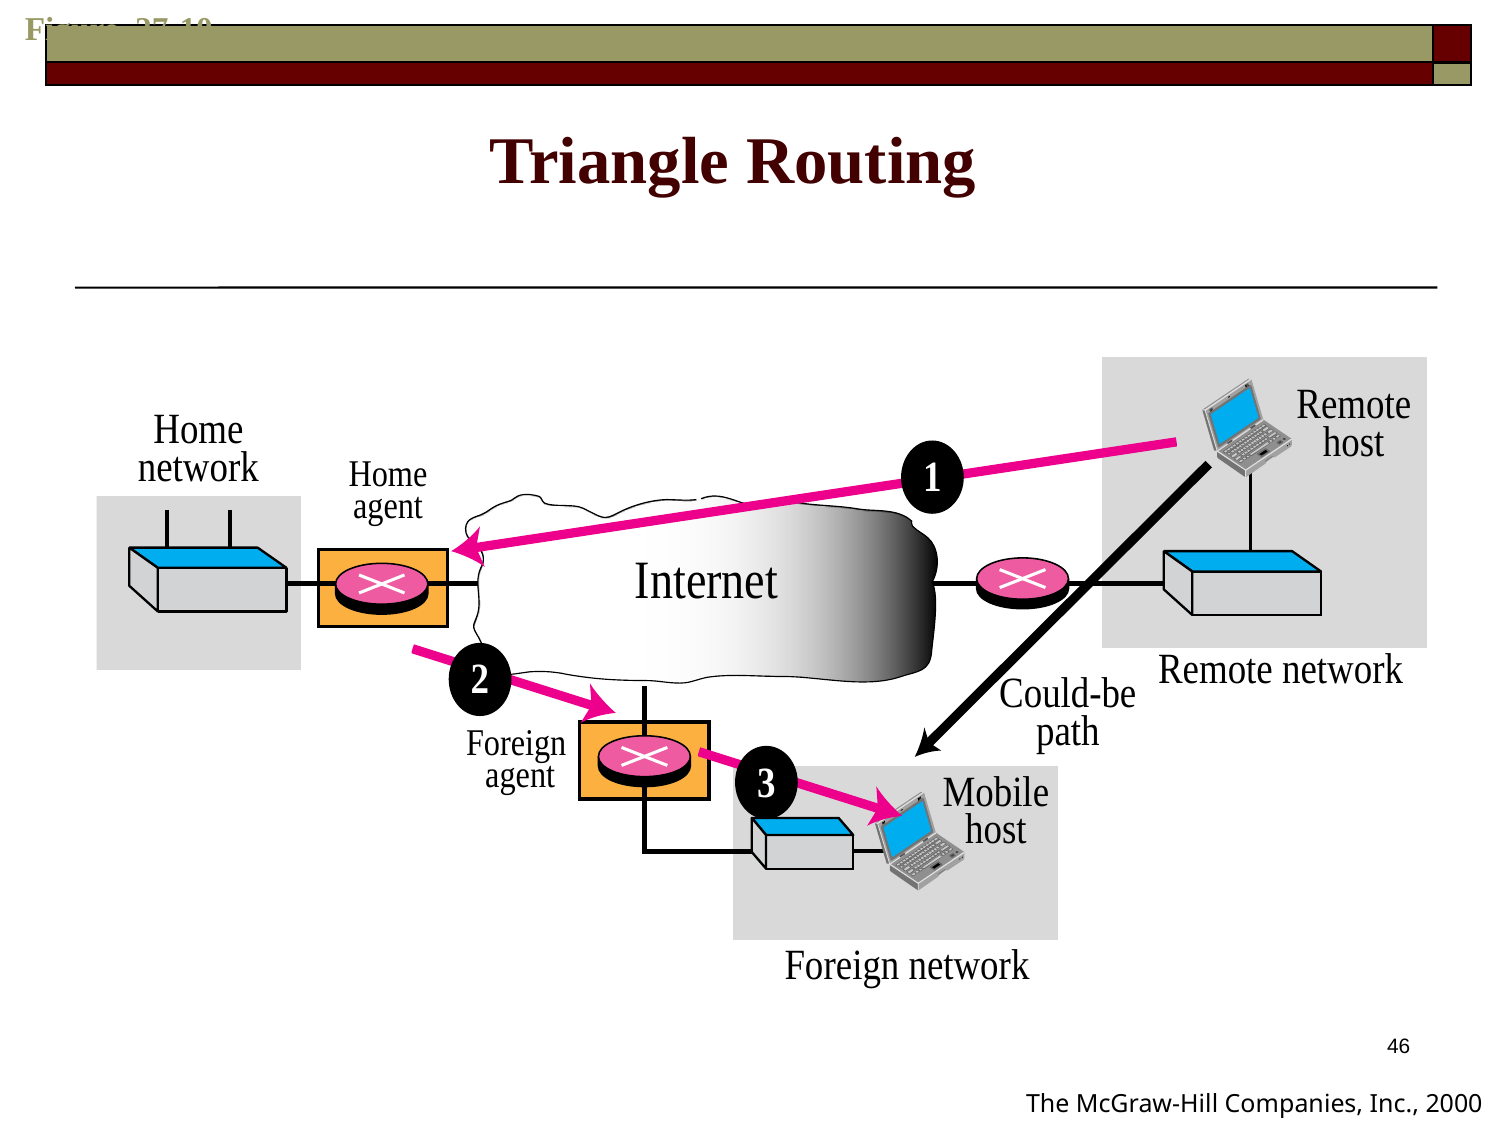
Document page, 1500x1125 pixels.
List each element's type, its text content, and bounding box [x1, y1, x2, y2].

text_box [96, 356, 1428, 993]
text_box Triangle Routing [474, 109, 992, 204]
text_box Figure 27-10 [10, 0, 275, 55]
text_box The McGraw-Hill Companies, Inc., 2000 [1011, 1079, 1499, 1125]
slide_number 46 [1112, 1024, 1426, 1101]
